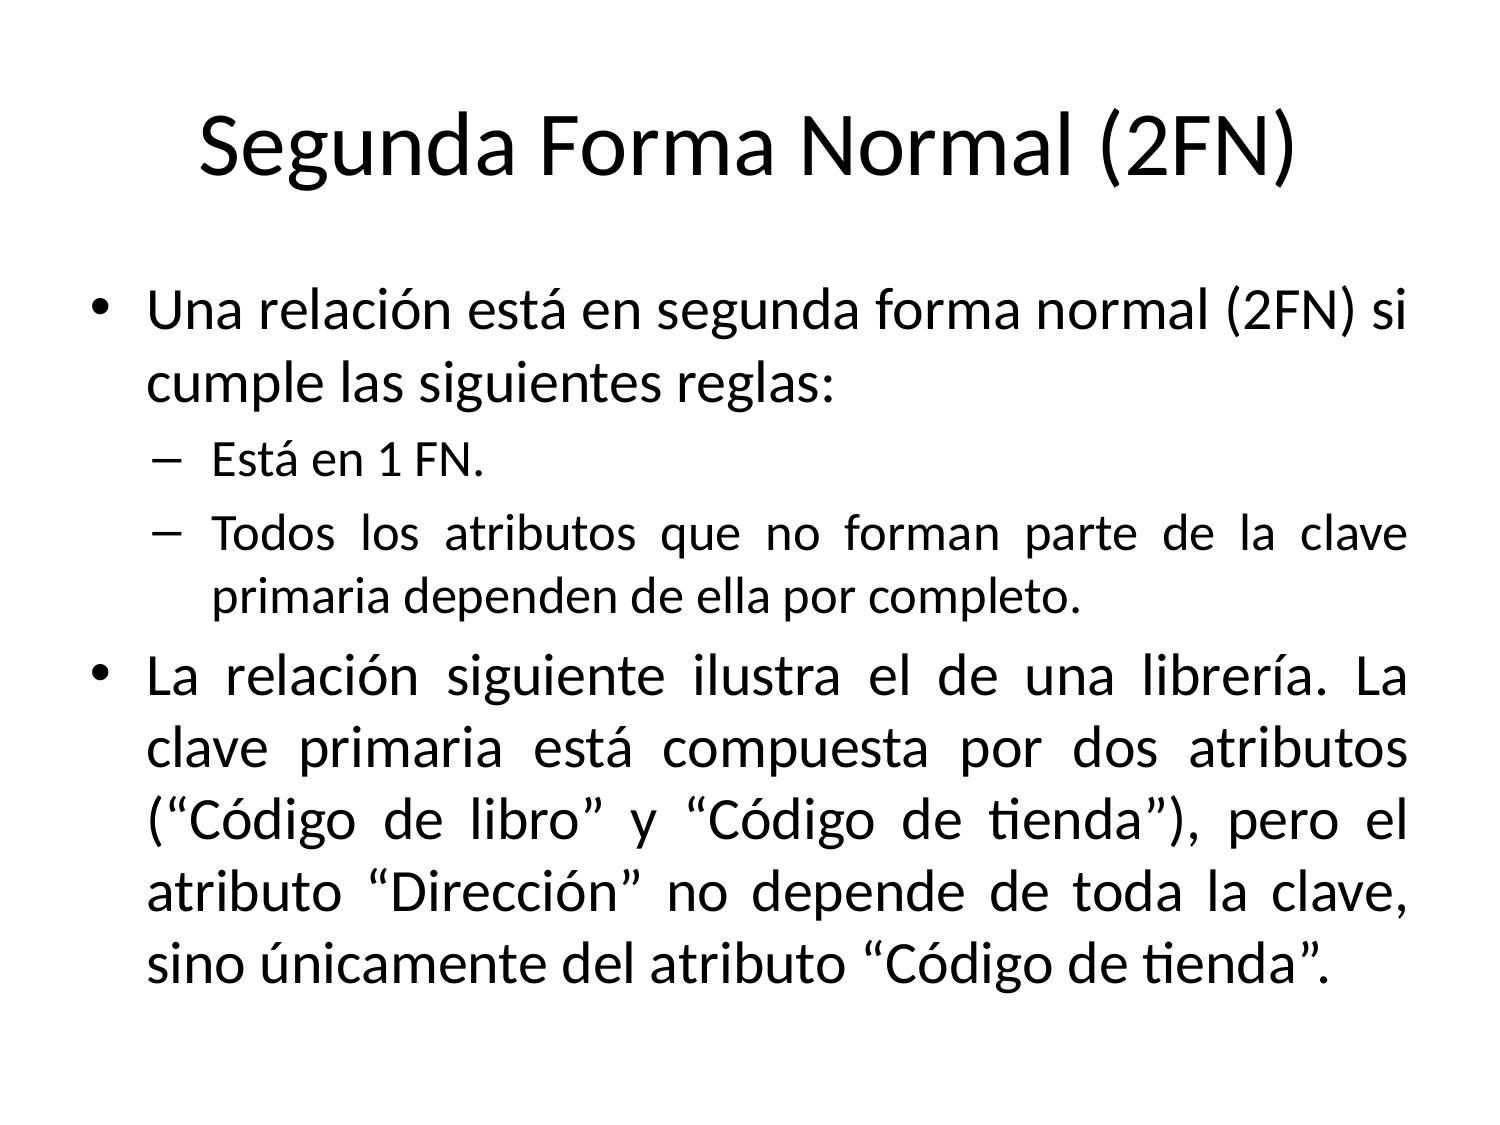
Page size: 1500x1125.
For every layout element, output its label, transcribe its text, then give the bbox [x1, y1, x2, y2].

list Una relación está en segunda forma normal (2FN) si cumple las siguientes reglas: Está en 1 FN. Todos los atributos que no forman parte de la clave primaria dependen de ella por completo. La relación siguiente ilustra el de una librería. La clave primaria está compuesta por dos atributos (“Código de libro” y “Código de tienda”), pero el atributo “Dirección” no depende de toda la clave, sino únicamente del atributo “Código de tienda”. [75, 262, 1425, 1005]
title Segunda Forma Normal (2FN) [75, 45, 1425, 233]
